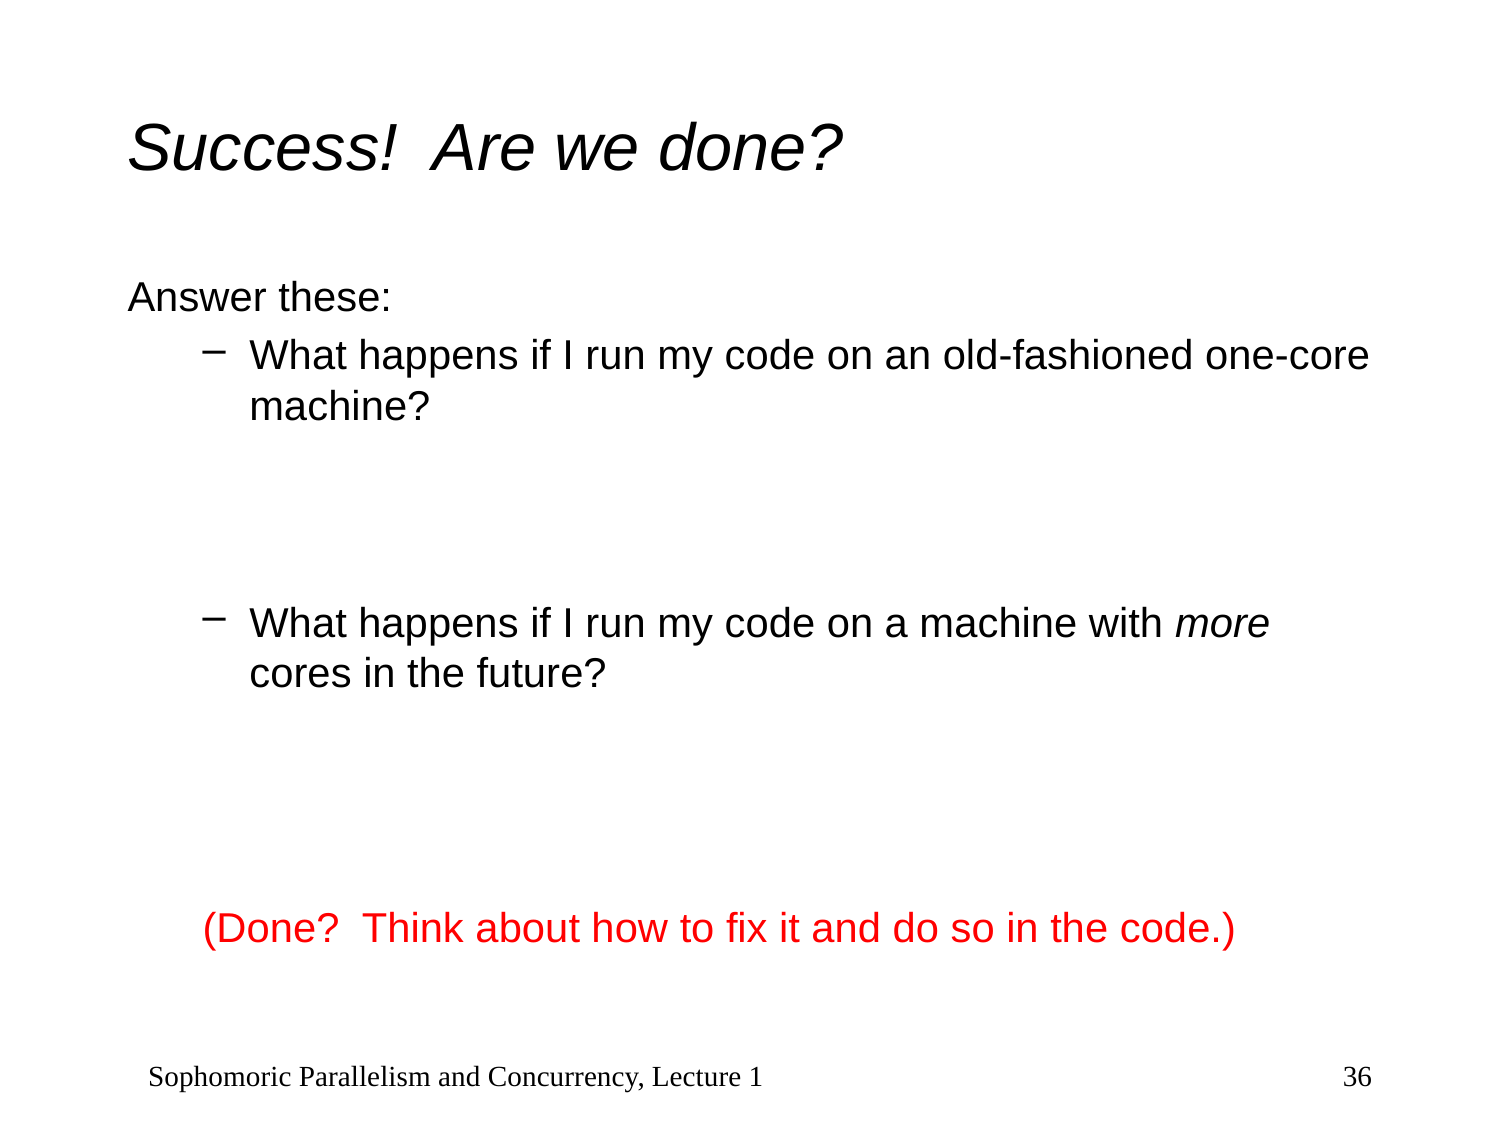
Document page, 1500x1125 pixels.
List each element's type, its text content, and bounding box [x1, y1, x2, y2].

slide_number 36 [1074, 1049, 1388, 1125]
list Answer these: What happens if I run my code on an old-fashioned one-core machine? What happens if I run my code on a machine with more cores in the future? (Done? Think about how to fix it and do so in the code.) [112, 262, 1388, 1001]
title Success! Are we done? [112, 49, 1388, 238]
footer Sophomoric Parallelism and Concurrency, Lecture 1 [124, 1049, 788, 1125]
